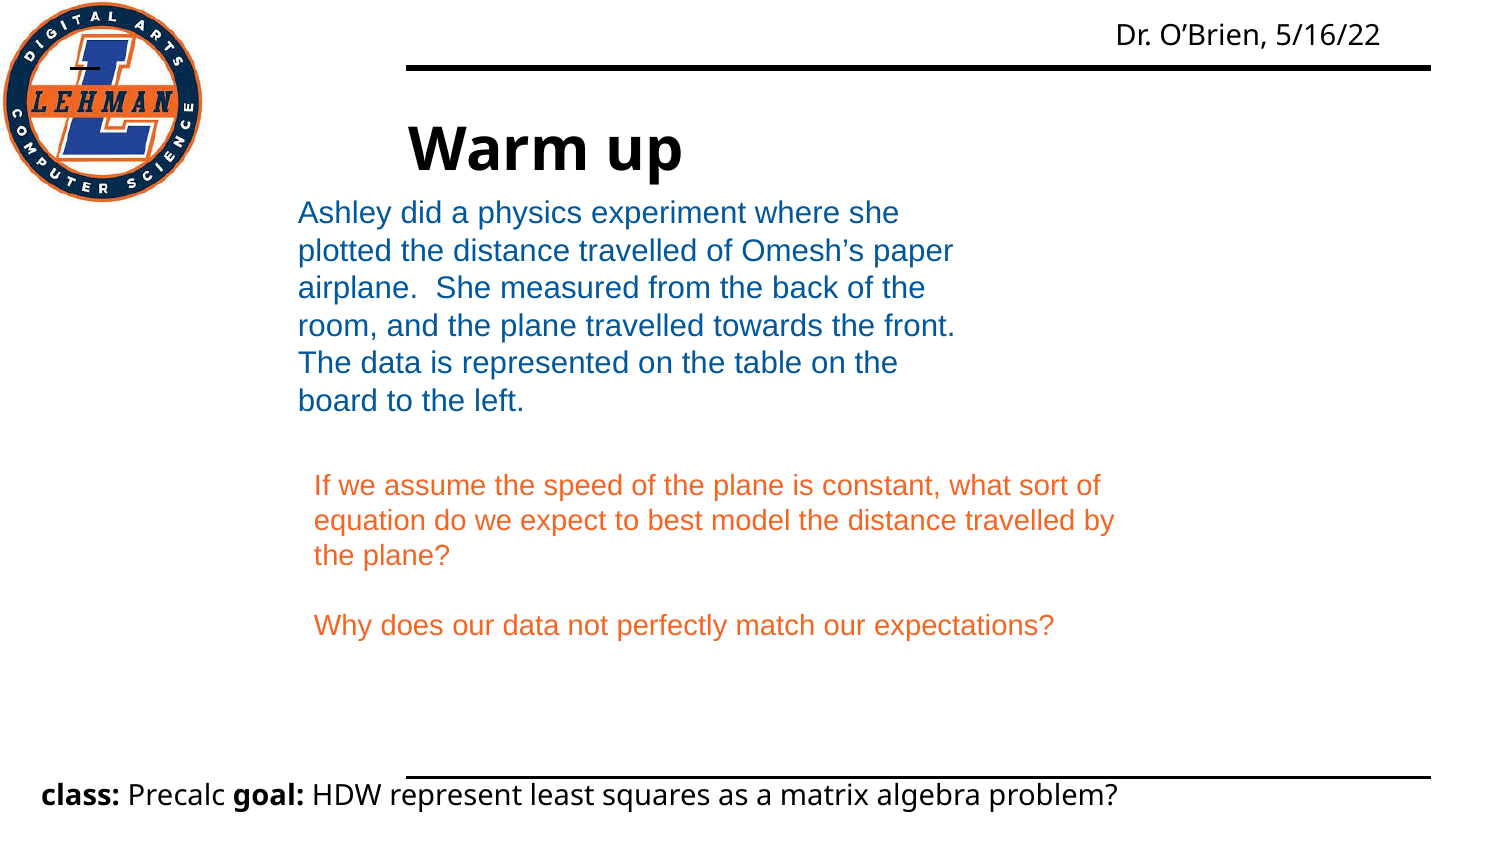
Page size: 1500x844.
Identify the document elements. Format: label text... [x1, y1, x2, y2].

text_box If we assume the speed of the plane is constant, what sort of equation do we expect to best model the distance travelled by the plane? Why does our data not perfectly match our expectations? [313, 466, 1142, 641]
picture [0, 0, 204, 204]
title Warm up [393, 93, 1432, 200]
text_box Ashley did a physics experiment where she plotted the distance travelled of Omesh’s paper airplane. She measured from the back of the room, and the plane travelled towards the front. The data is represented on the table on the board to the left. [297, 192, 977, 418]
